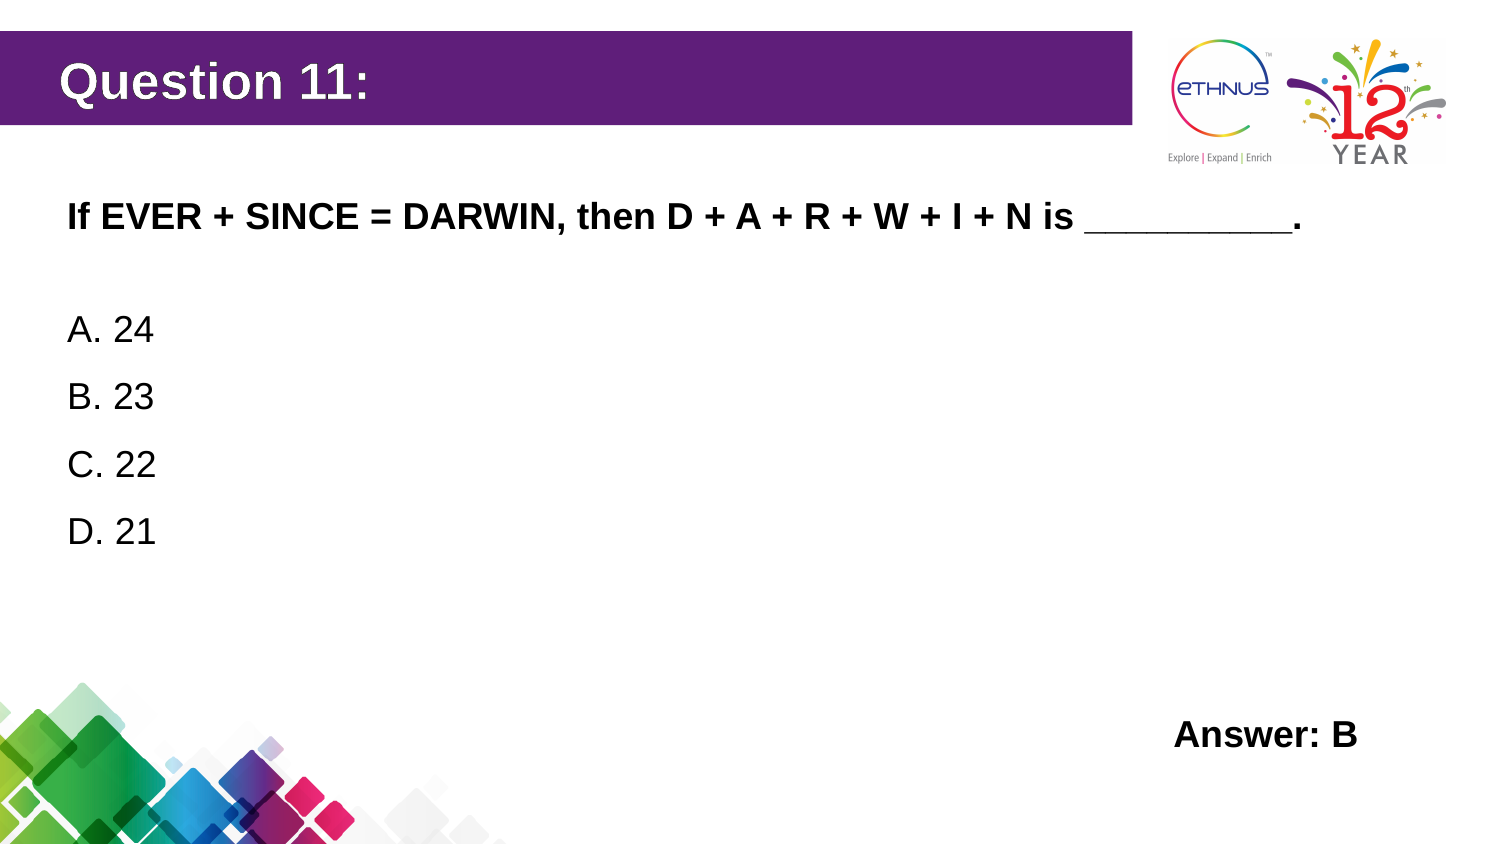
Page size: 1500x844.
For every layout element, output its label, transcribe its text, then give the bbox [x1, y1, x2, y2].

picture [0, 667, 732, 844]
title Question 11: [0, 31, 1133, 126]
list If EVER + SINCE = DARWIN, then D + A + R + W + I + N is __________. A. 24 B. 23 C. 22 D. 21 Answer: B [33, 154, 1449, 786]
picture [1167, 38, 1447, 165]
